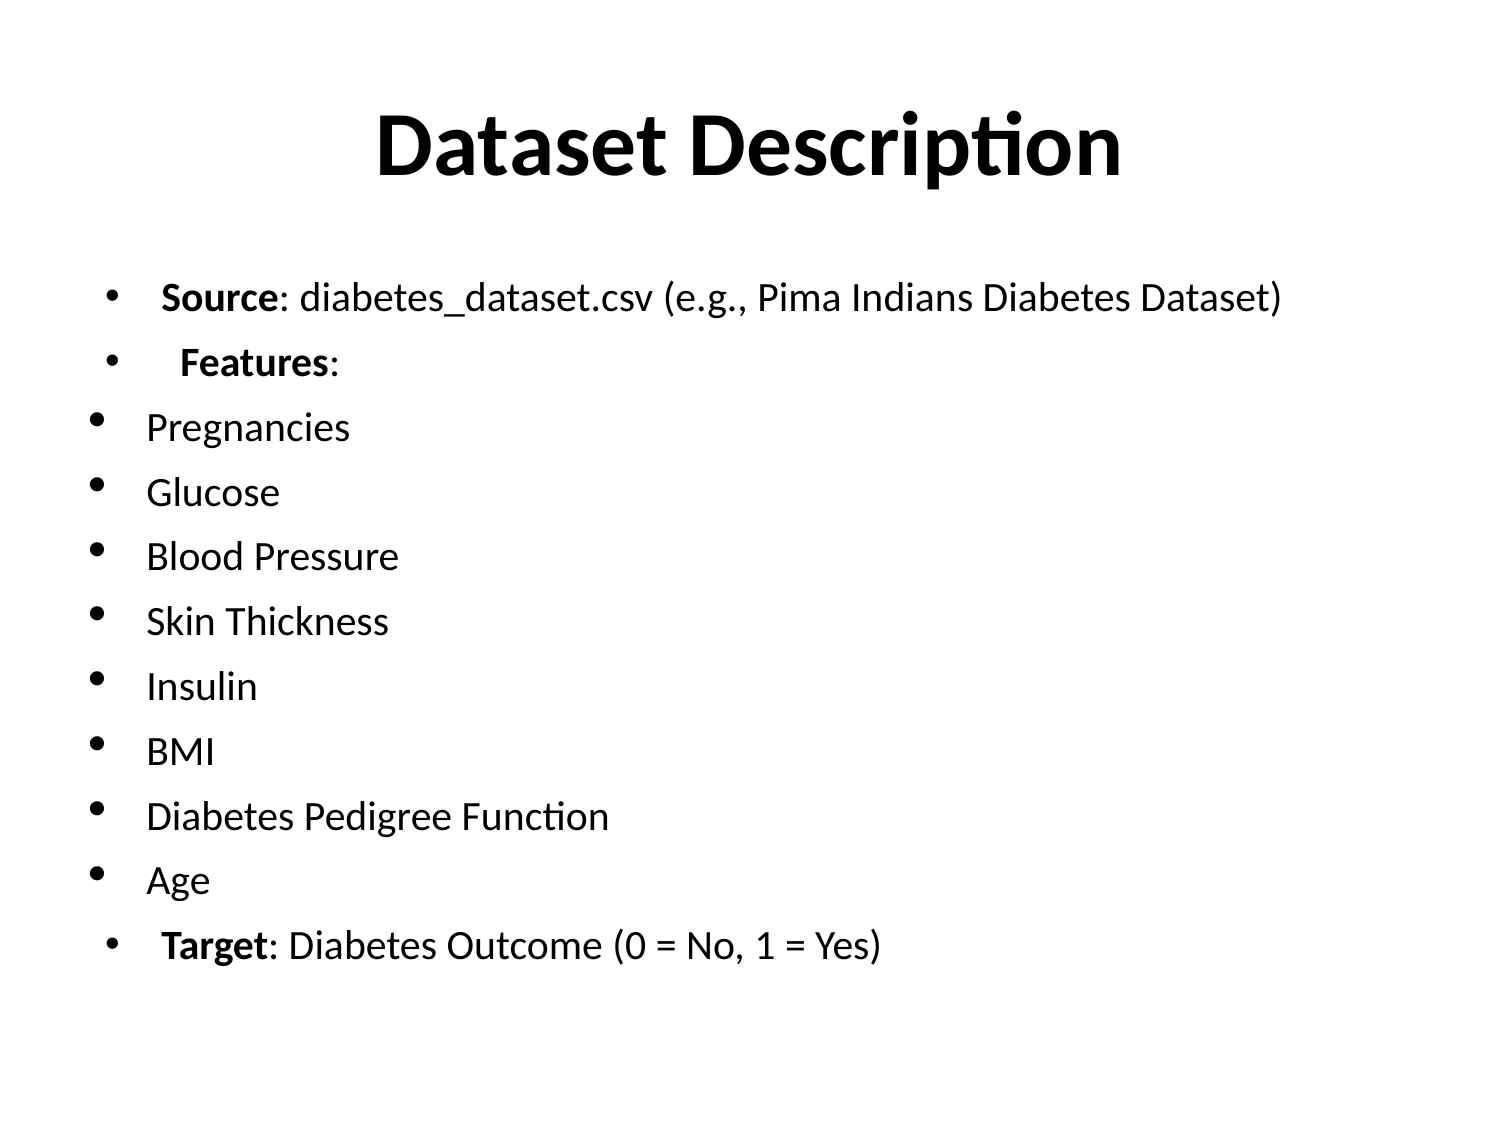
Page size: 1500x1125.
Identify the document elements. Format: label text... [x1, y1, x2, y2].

list Source: diabetes_dataset.csv (e.g., Pima Indians Diabetes Dataset) Features: Pregnancies Glucose Blood Pressure Skin Thickness Insulin BMI Diabetes Pedigree Function Age Target: Diabetes Outcome (0 = No, 1 = Yes) [75, 262, 1425, 1005]
title Dataset Description [75, 45, 1425, 233]
